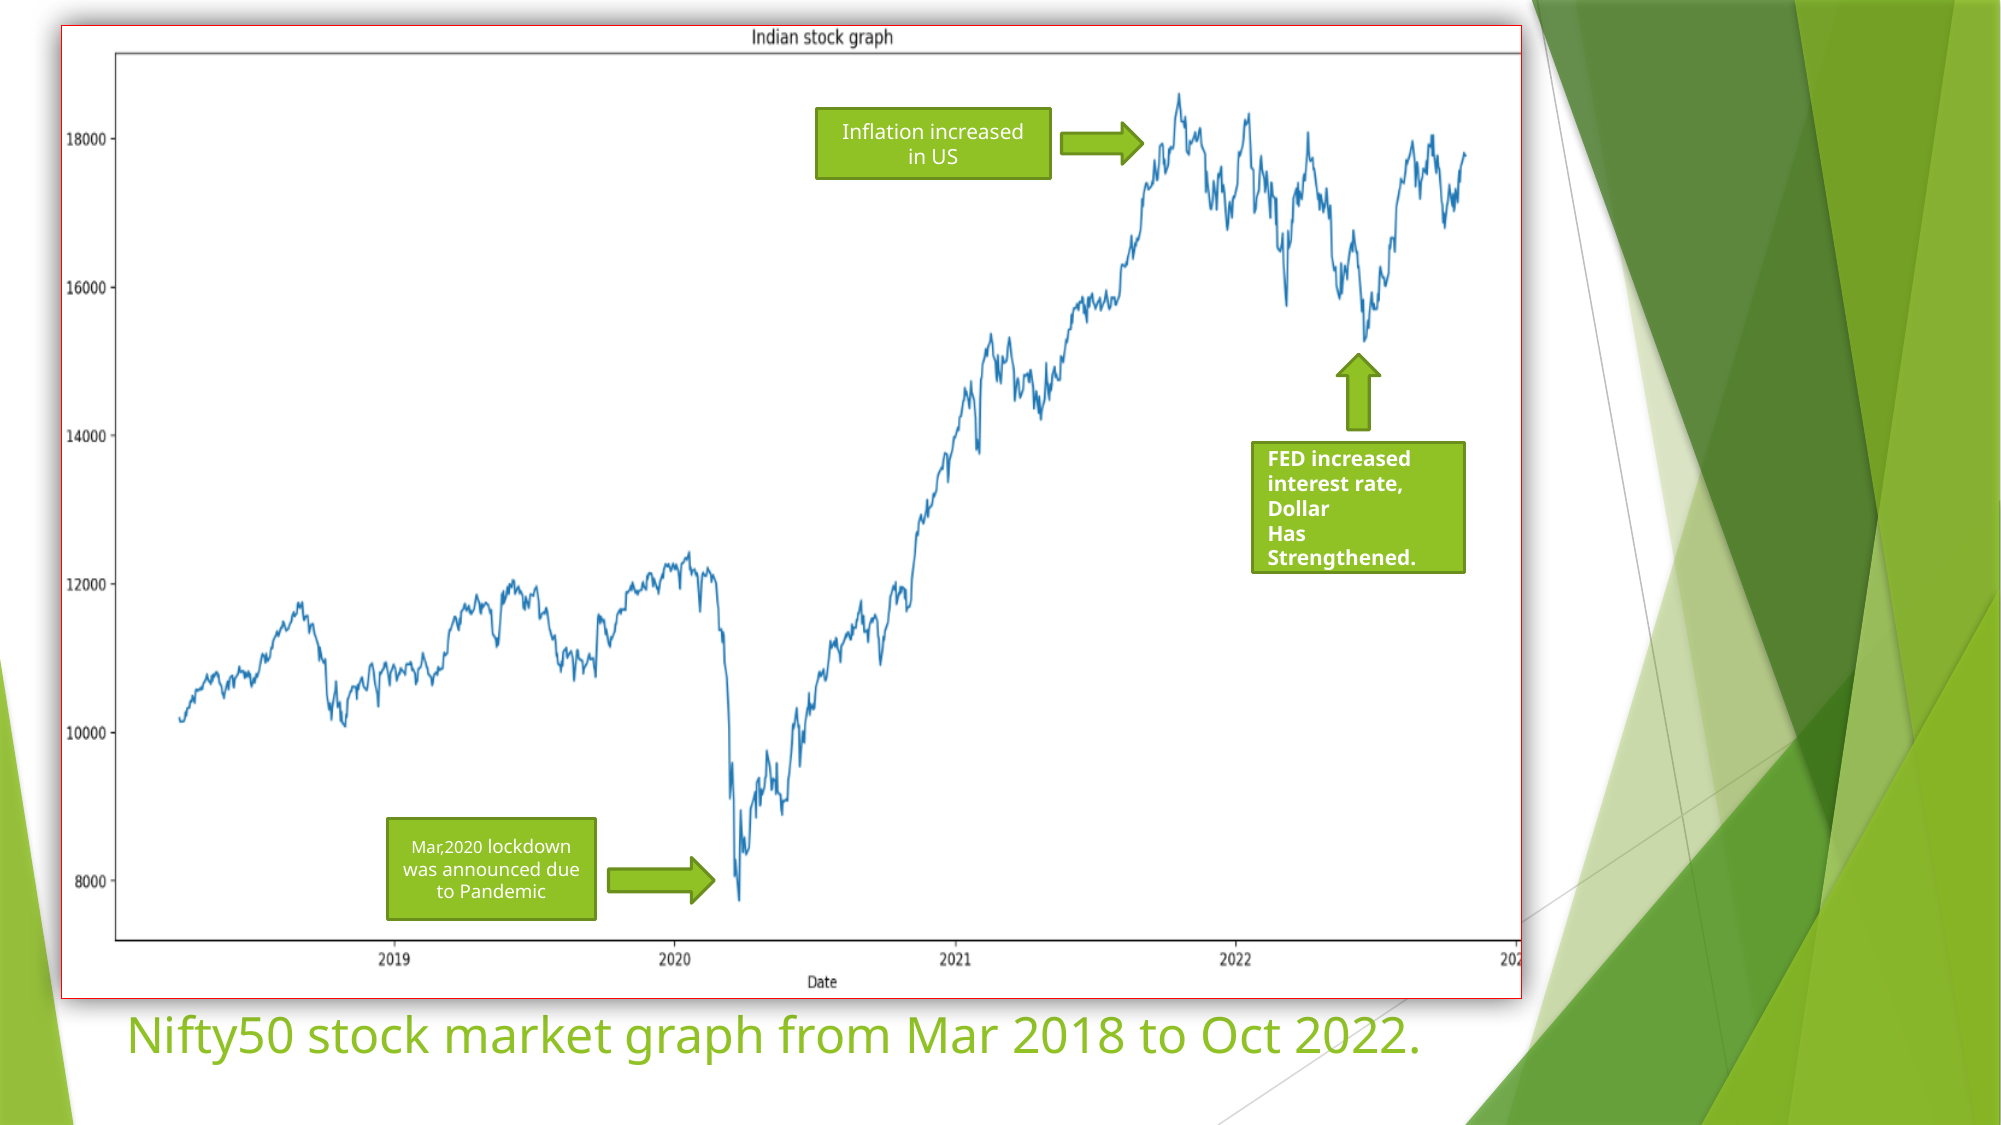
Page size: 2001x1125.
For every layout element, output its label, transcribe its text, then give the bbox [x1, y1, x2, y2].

picture [60, 25, 1522, 999]
title Nifty50 stock market graph from Mar 2018 to Oct 2022. [111, 1017, 1522, 1072]
